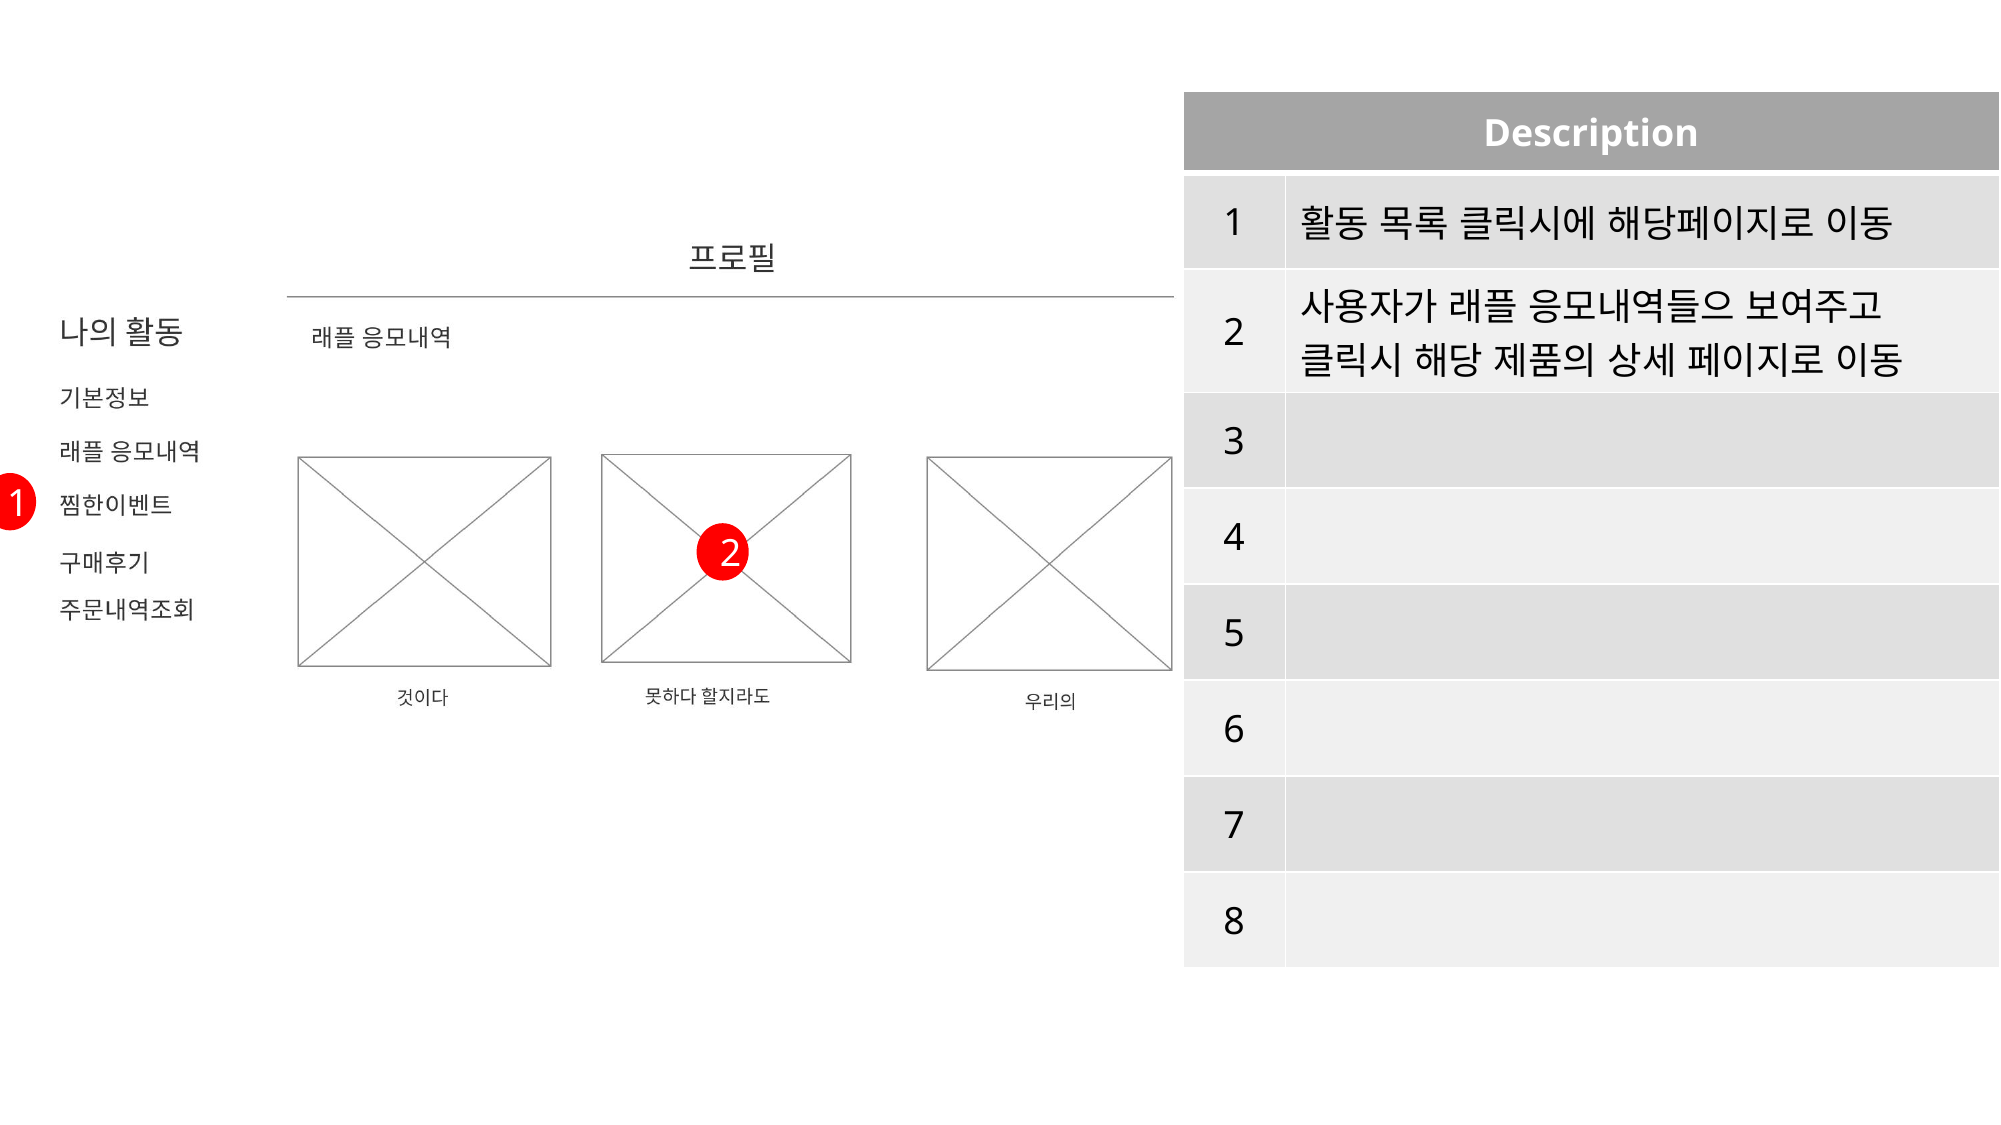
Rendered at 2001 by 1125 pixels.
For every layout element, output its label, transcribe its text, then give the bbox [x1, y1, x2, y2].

text_box 1 [0, 473, 10, 531]
table_cell [1286, 393, 1999, 487]
table_cell [1286, 873, 1999, 967]
table_cell 활동 목록 클릭시에 해당페이지로 이동 [1286, 176, 1999, 268]
table_cell [1286, 489, 1999, 583]
table_cell 4 [1221, 489, 1285, 583]
table_cell 1 [1184, 176, 1285, 268]
table_cell [1286, 777, 1999, 871]
picture [10, 188, 1221, 861]
table_cell [1286, 585, 1999, 679]
table_cell 2 [1221, 270, 1285, 392]
table_cell 사용자가 래플 응모내역들으 보여주고 클릭시 해당 제품의 상세 페이지로 이동 [1286, 270, 1999, 392]
table_header Description [1184, 92, 1999, 170]
table_cell 3 [1221, 393, 1285, 487]
table_cell 7 [1184, 777, 1285, 871]
table_cell 6 [1221, 681, 1285, 775]
table_cell 5 [1221, 585, 1285, 679]
table_cell 8 [1184, 873, 1285, 967]
table_cell [1286, 681, 1999, 775]
